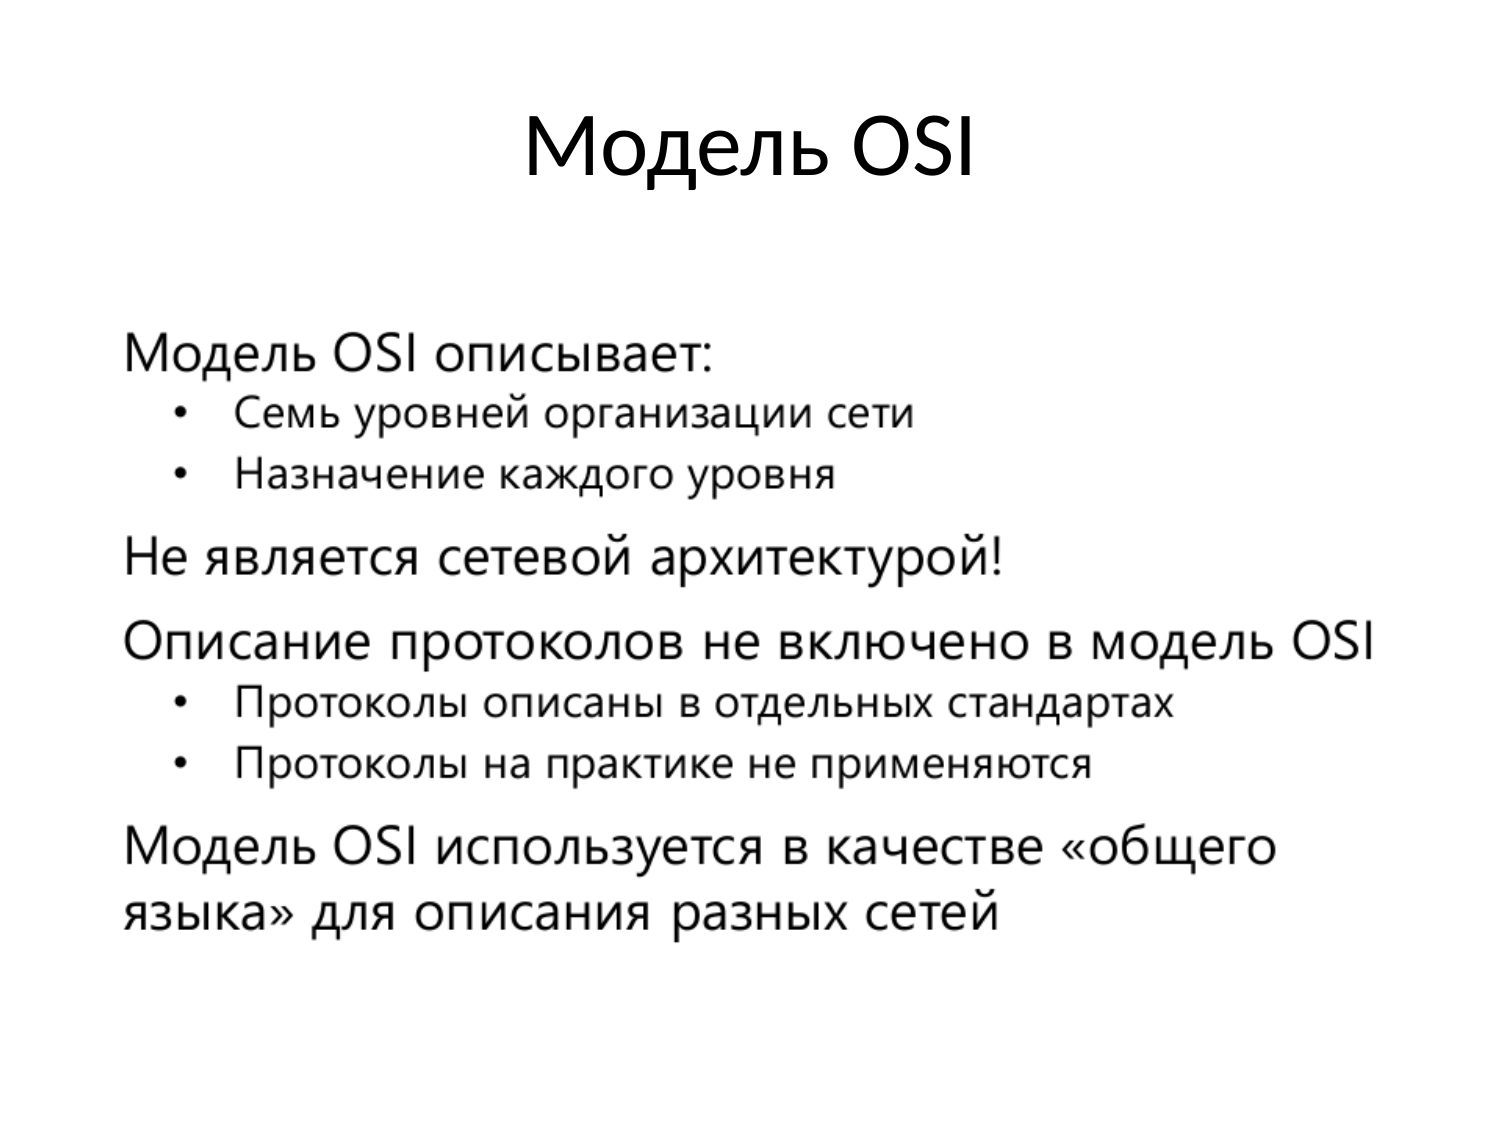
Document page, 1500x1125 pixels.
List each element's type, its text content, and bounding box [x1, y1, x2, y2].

title Модель OSI [75, 45, 1425, 233]
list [82, 276, 1418, 991]
